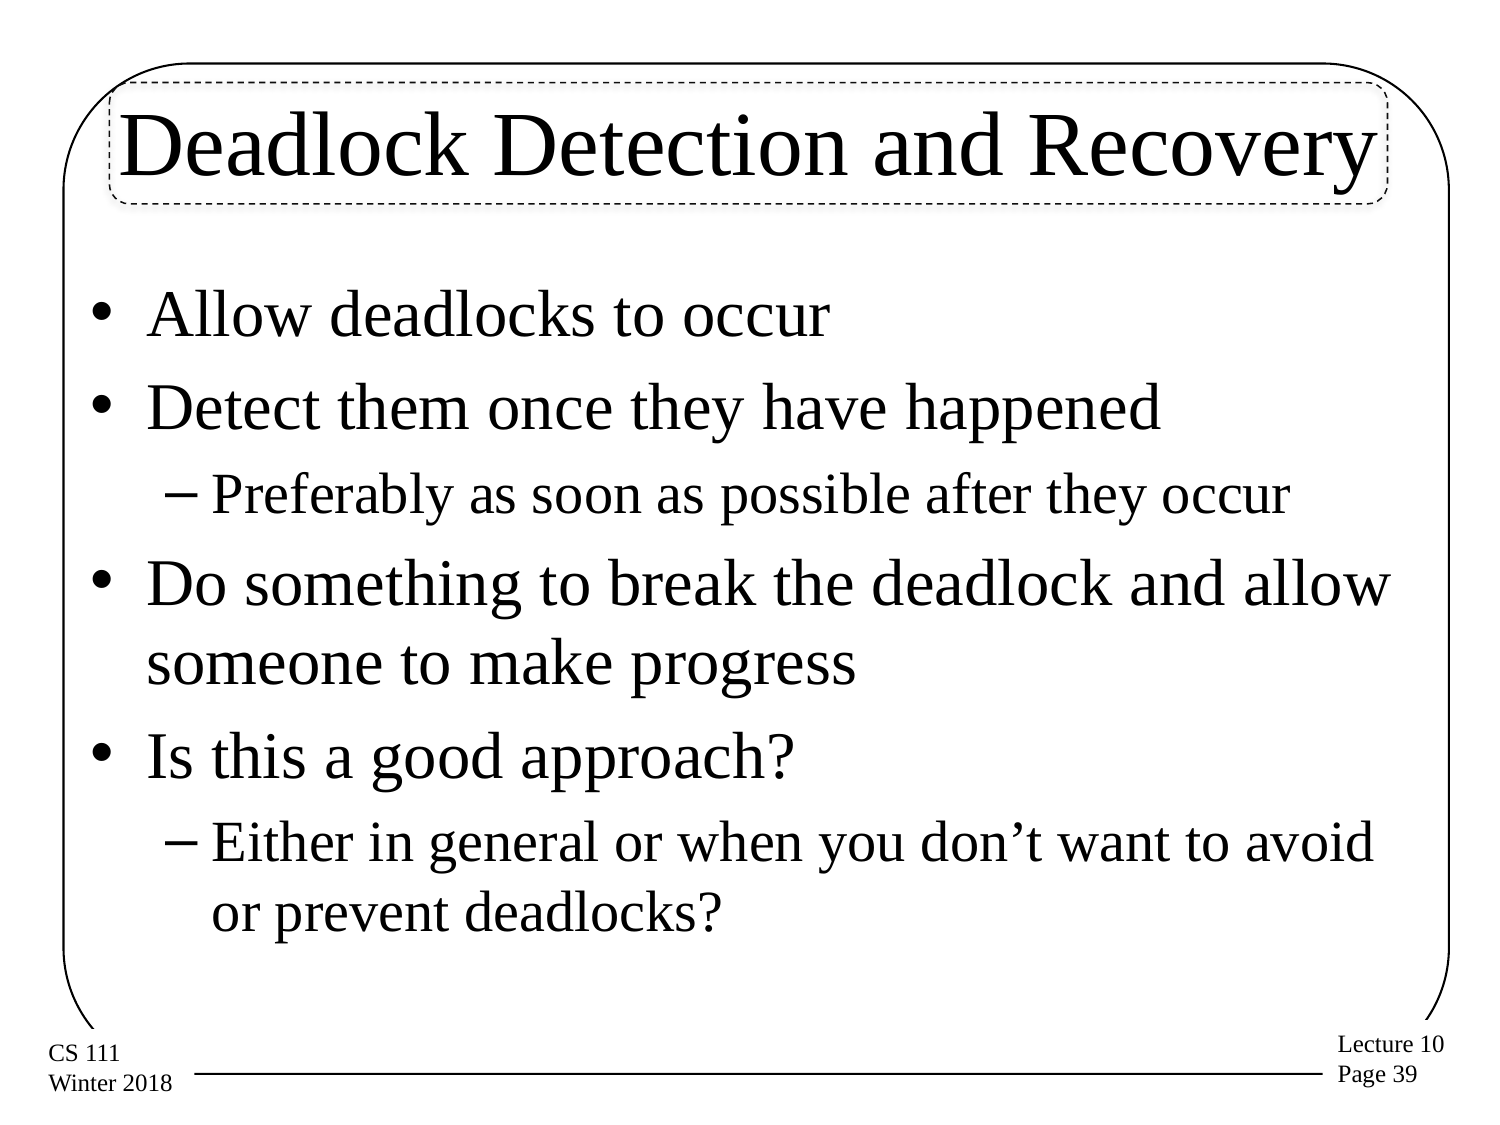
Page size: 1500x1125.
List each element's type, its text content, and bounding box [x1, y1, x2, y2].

text_box [108, 81, 1389, 205]
title Deadlock Detection and Recovery [74, 44, 1426, 233]
list Allow deadlocks to occur Detect them once they have happened Preferably as soon as possible after they occur Do something to break the deadlock and allow someone to make progress Is this a good approach? Either in general or when you don’t want to avoid or prevent deadlocks? [74, 262, 1426, 1006]
